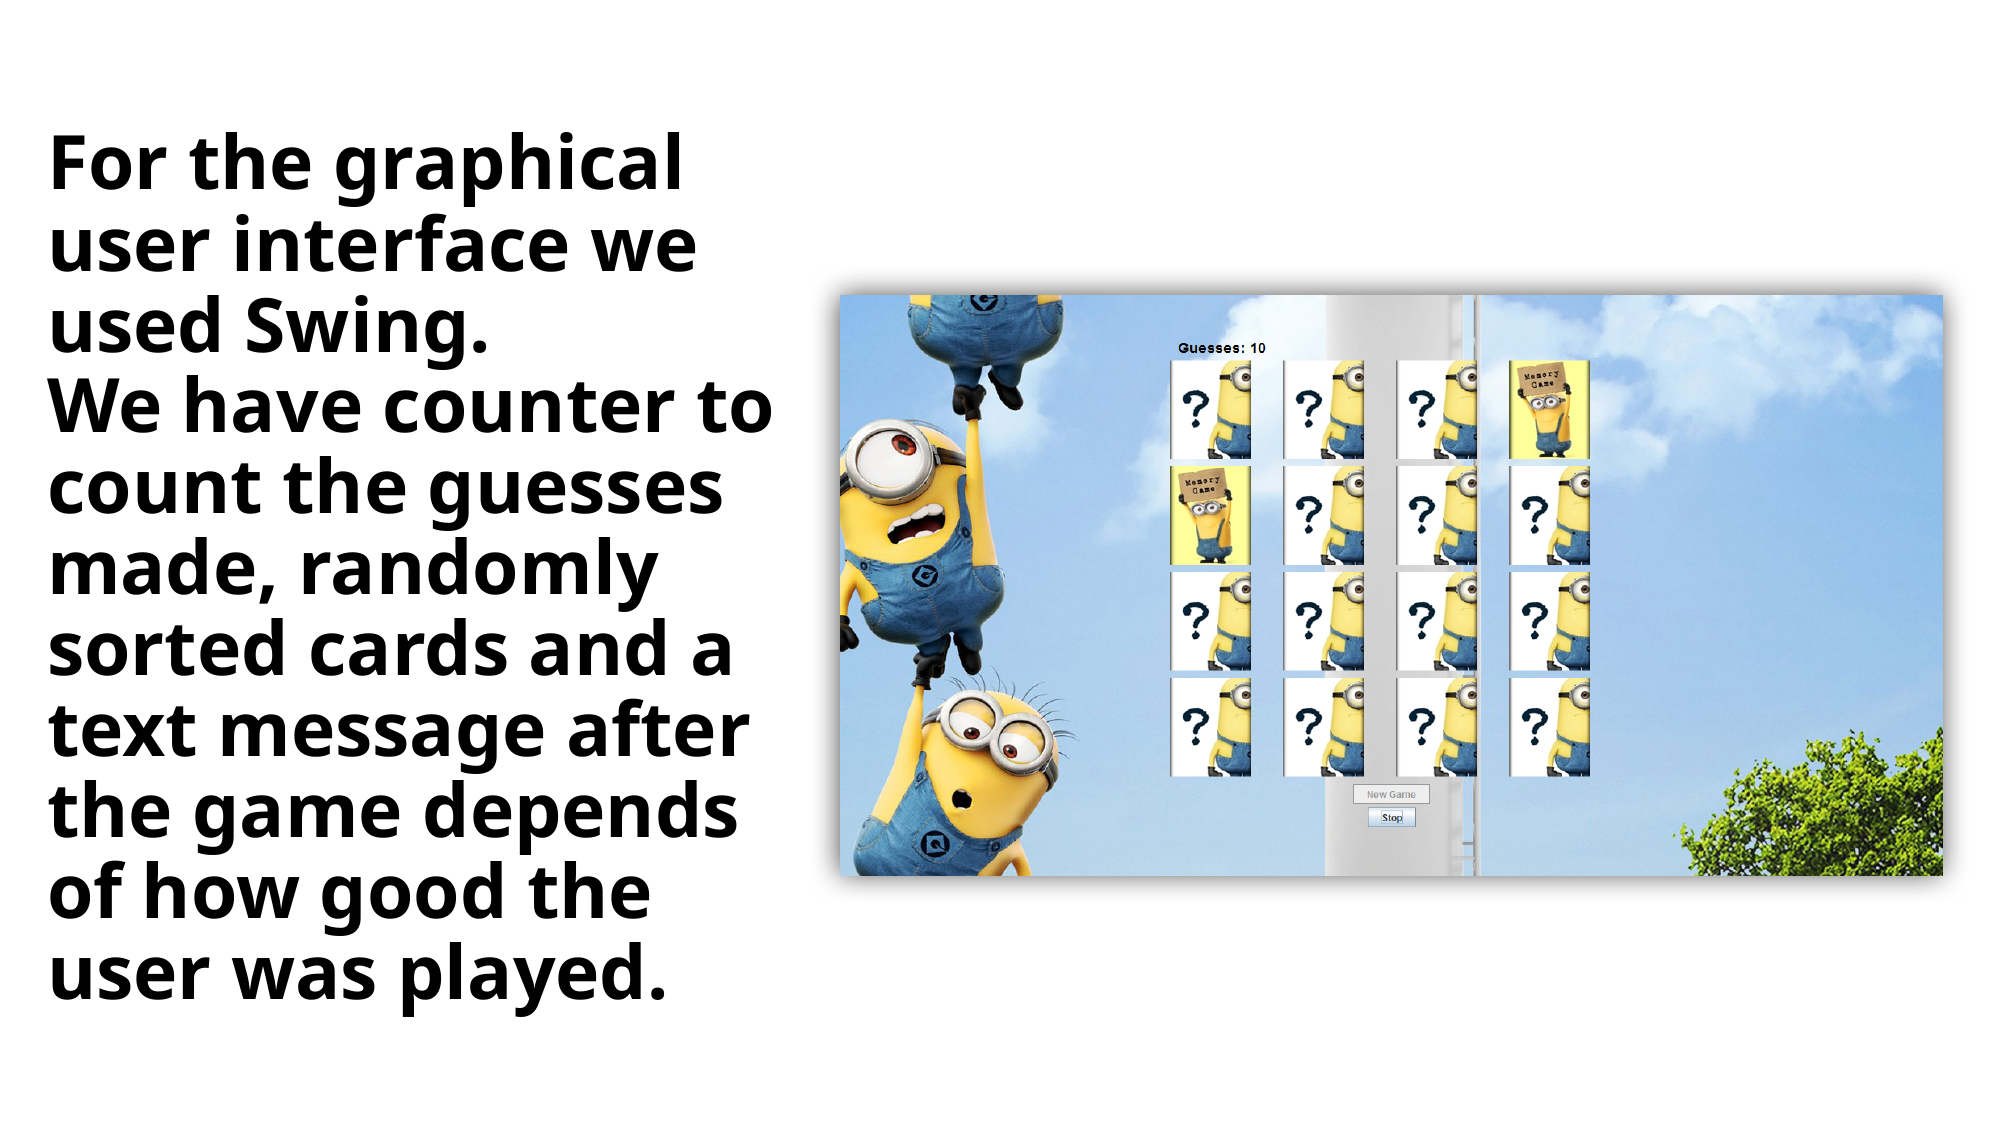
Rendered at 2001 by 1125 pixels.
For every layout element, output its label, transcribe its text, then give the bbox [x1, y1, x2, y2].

title For the graphical user interface we used Swing. We have counter to count the guesses made, randomly sorted cards and a text message after the game depends of how good the user was played. [32, 59, 802, 1082]
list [839, 295, 1943, 876]
